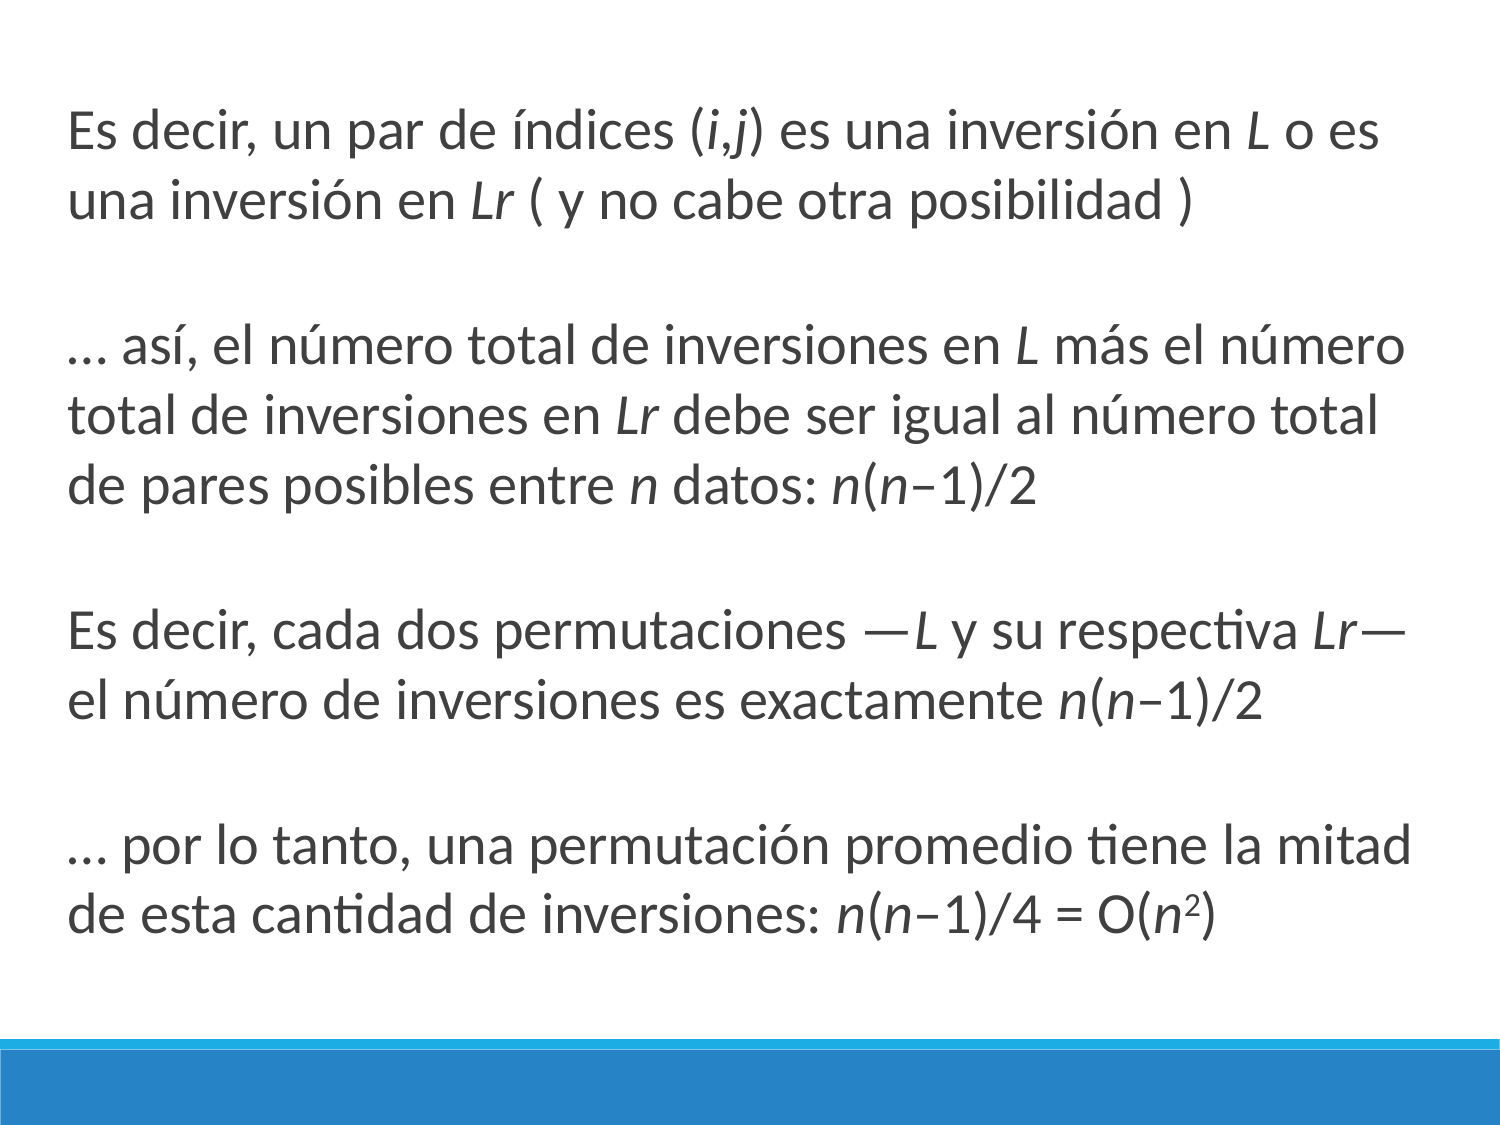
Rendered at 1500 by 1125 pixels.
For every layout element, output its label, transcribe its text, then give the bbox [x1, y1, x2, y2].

list Es decir, un par de índices (i,j) es una inversión en L o es una inversión en Lr ( y no cabe otra posibilidad ) … así, el número total de inversiones en L más el número total de inversiones en Lr debe ser igual al número total de pares posibles entre n datos: n(n–1)/2 Es decir, cada dos permutaciones —L y su respectiva Lr— el número de inversiones es exactamente n(n–1)/2 … por lo tanto, una permutación promedio tiene la mitad de esta cantidad de inversiones: n(n–1)/4 = O(n2) [37, 37, 1463, 1000]
